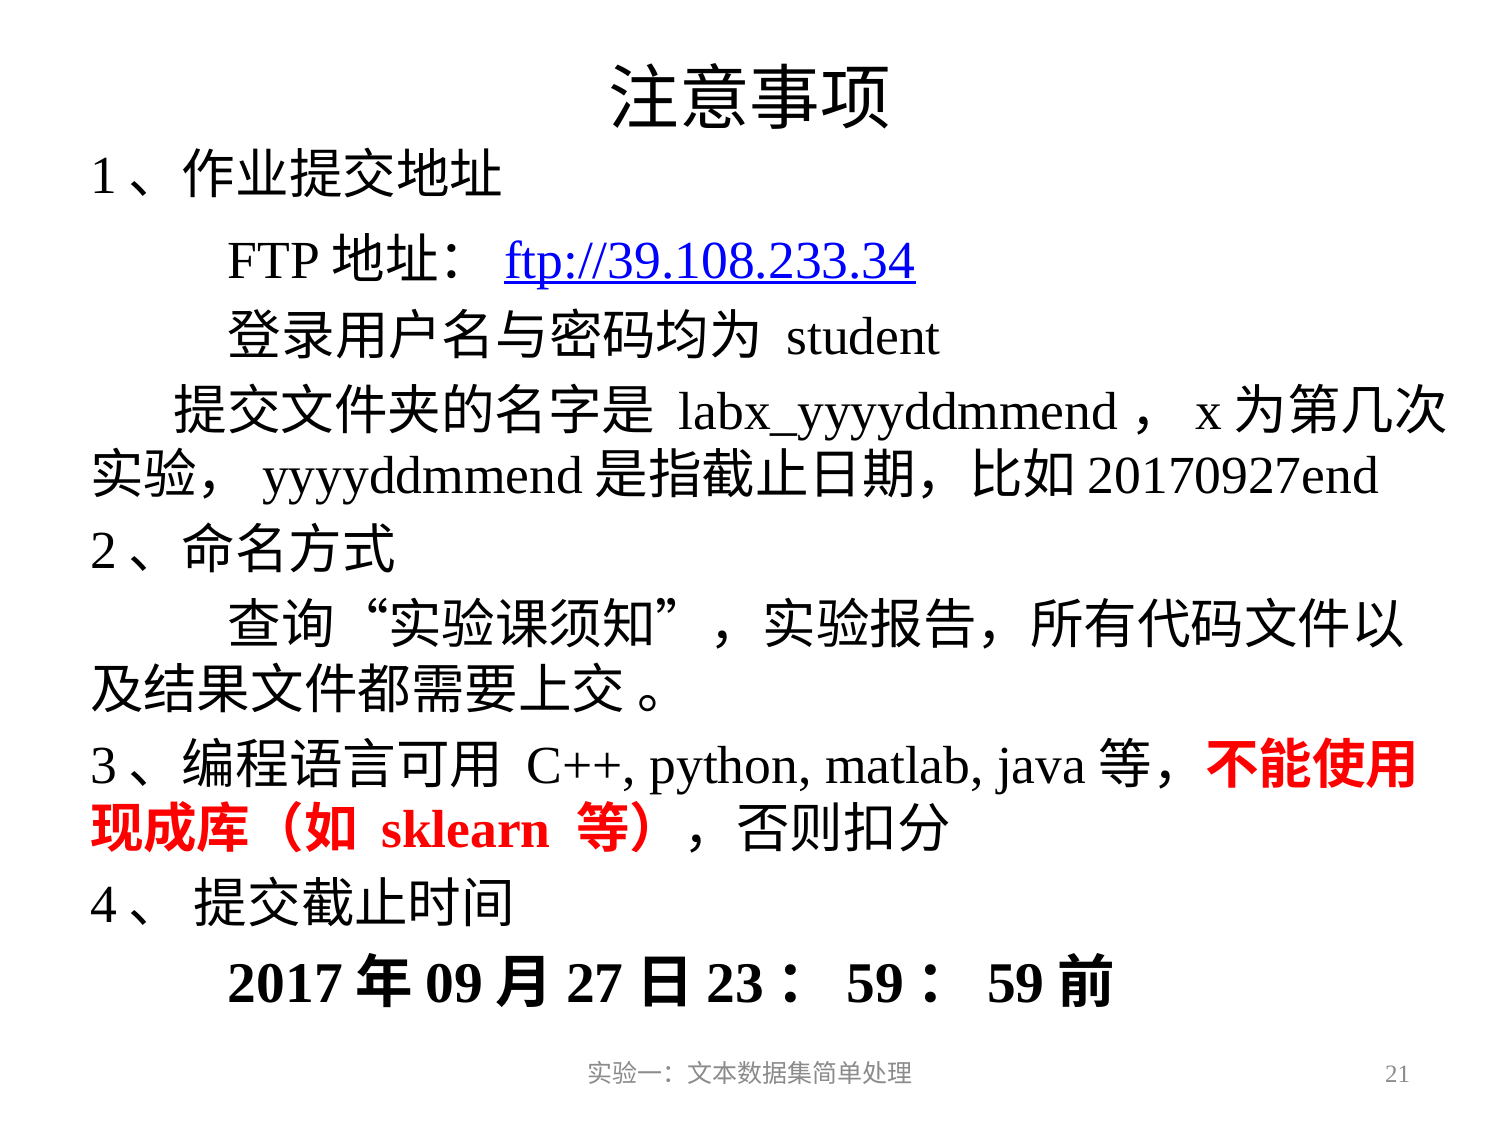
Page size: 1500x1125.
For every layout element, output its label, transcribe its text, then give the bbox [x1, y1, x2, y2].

slide_number 21 [1074, 1042, 1425, 1103]
footer 实验一：文本数据集简单处理 [512, 1042, 988, 1103]
list 1、作业提交地址 FTP地址：ftp://39.108.233.34 登录用户名与密码均为 student 提交文件夹的名字是 labx_yyyyddmmend，x为第几次实验，yyyyddmmend是指截止日期，比如20170927end 2、命名方式 查询“实验课须知”，实验报告，所有代码文件以及结果文件都需要上交 。 3、编程语言可用 C++, python, matlab, java等，不能使用现成库（如 sklearn 等），否则扣分 4、 提交截止时间 2017年09月27日23：59：59前 [75, 132, 1467, 1073]
title 注意事项 [75, 45, 1425, 132]
